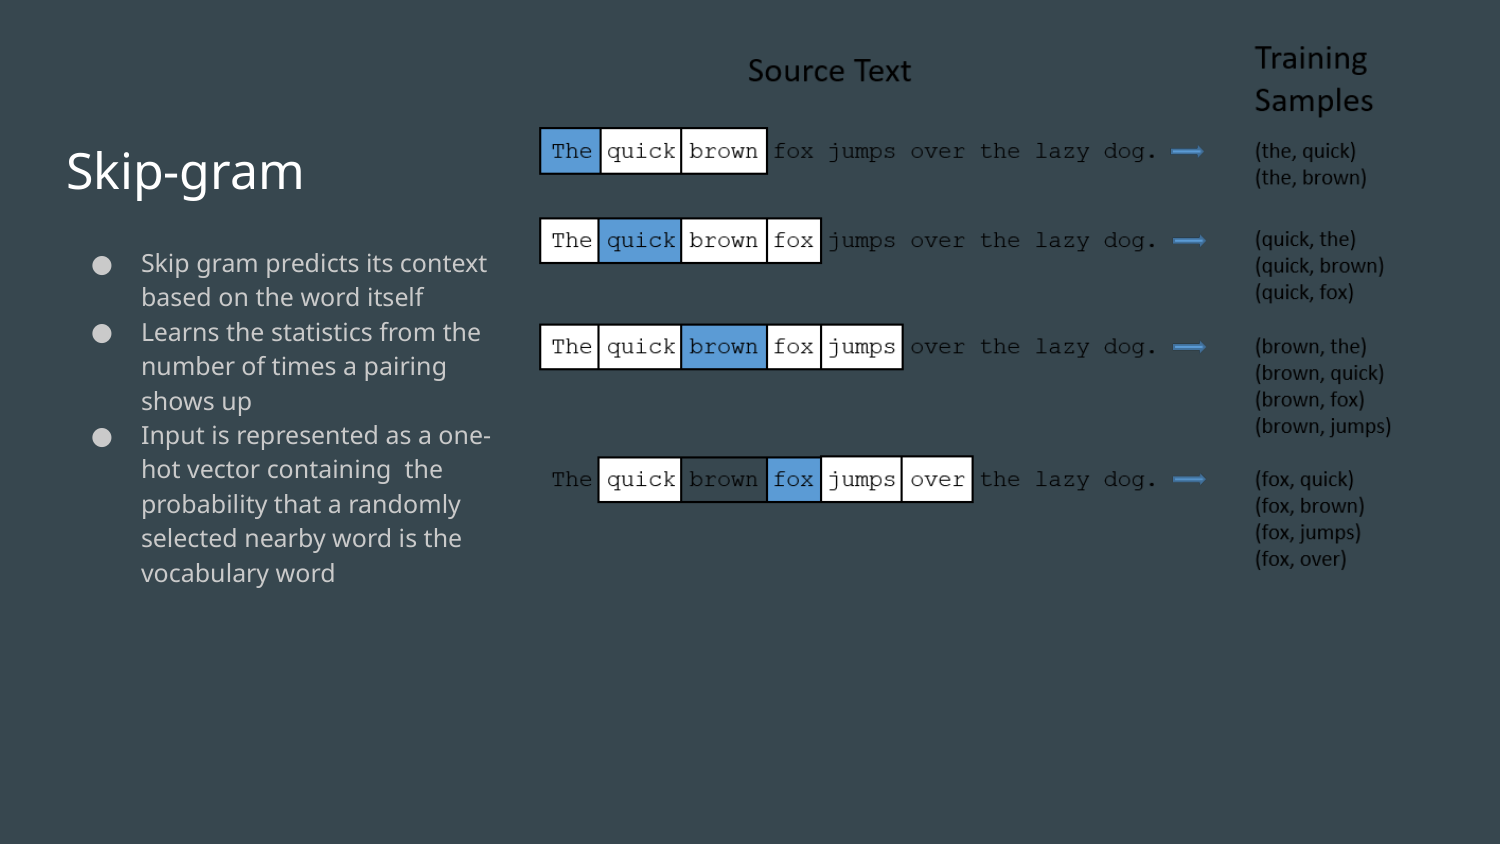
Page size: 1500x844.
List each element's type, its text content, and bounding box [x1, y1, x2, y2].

title Skip-gram [51, 91, 512, 216]
picture [536, 24, 1476, 586]
list Skip gram predicts its context based on the word itself Learns the statistics from the number of times a pairing shows up Input is represented as a one-hot vector containing the probability that a randomly selected nearby word is the vocabulary word [51, 227, 512, 750]
